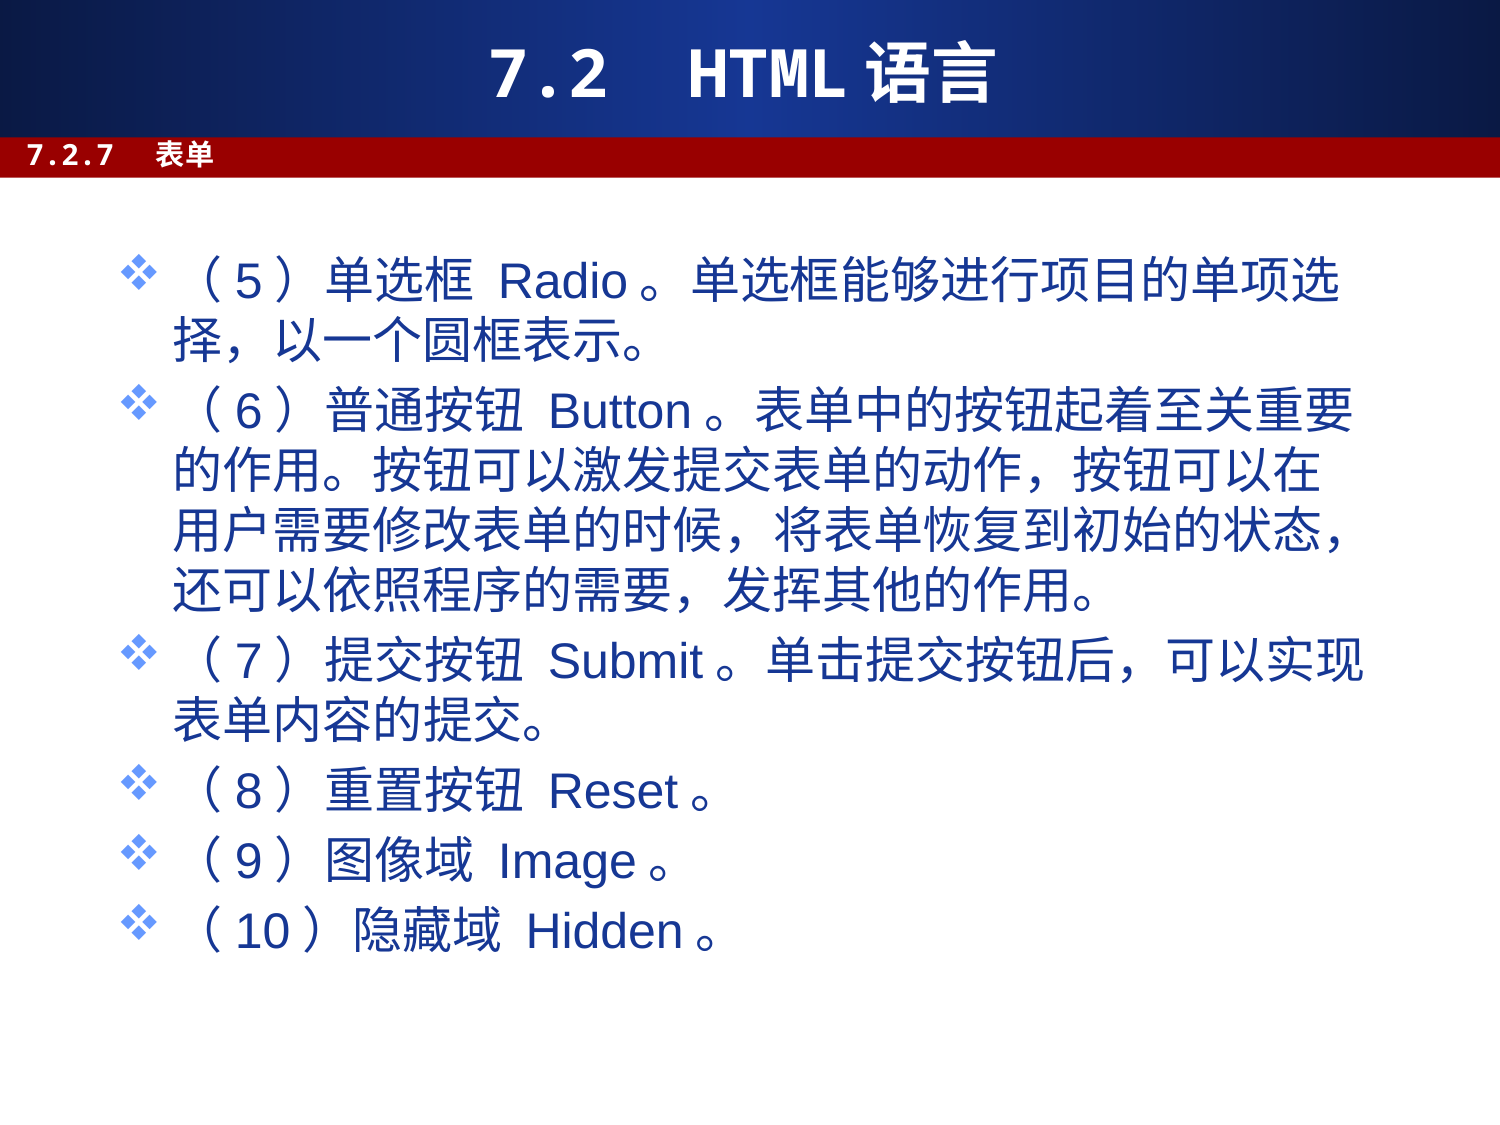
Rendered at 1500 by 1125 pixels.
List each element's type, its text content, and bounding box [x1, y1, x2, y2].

text_box 7.2.7 表单 [11, 128, 1500, 179]
list （5）单选框 Radio。单选框能够进行项目的单项选择，以一个圆框表示。 （6）普通按钮 Button。表单中的按钮起着至关重要的作用。按钮可以激发提交表单的动作，按钮可以在用户需要修改表单的时候，将表单恢复到初始的状态，还可以依照程序的需要，发挥其他的作用。 （7）提交按钮 Submit。单击提交按钮后，可以实现表单内容的提交。 （8）重置按钮 Reset。 （9）图像域 Image。 （10）隐藏域 Hidden。 [101, 240, 1386, 1038]
title 7.2 HTML语言 [49, 24, 1438, 118]
